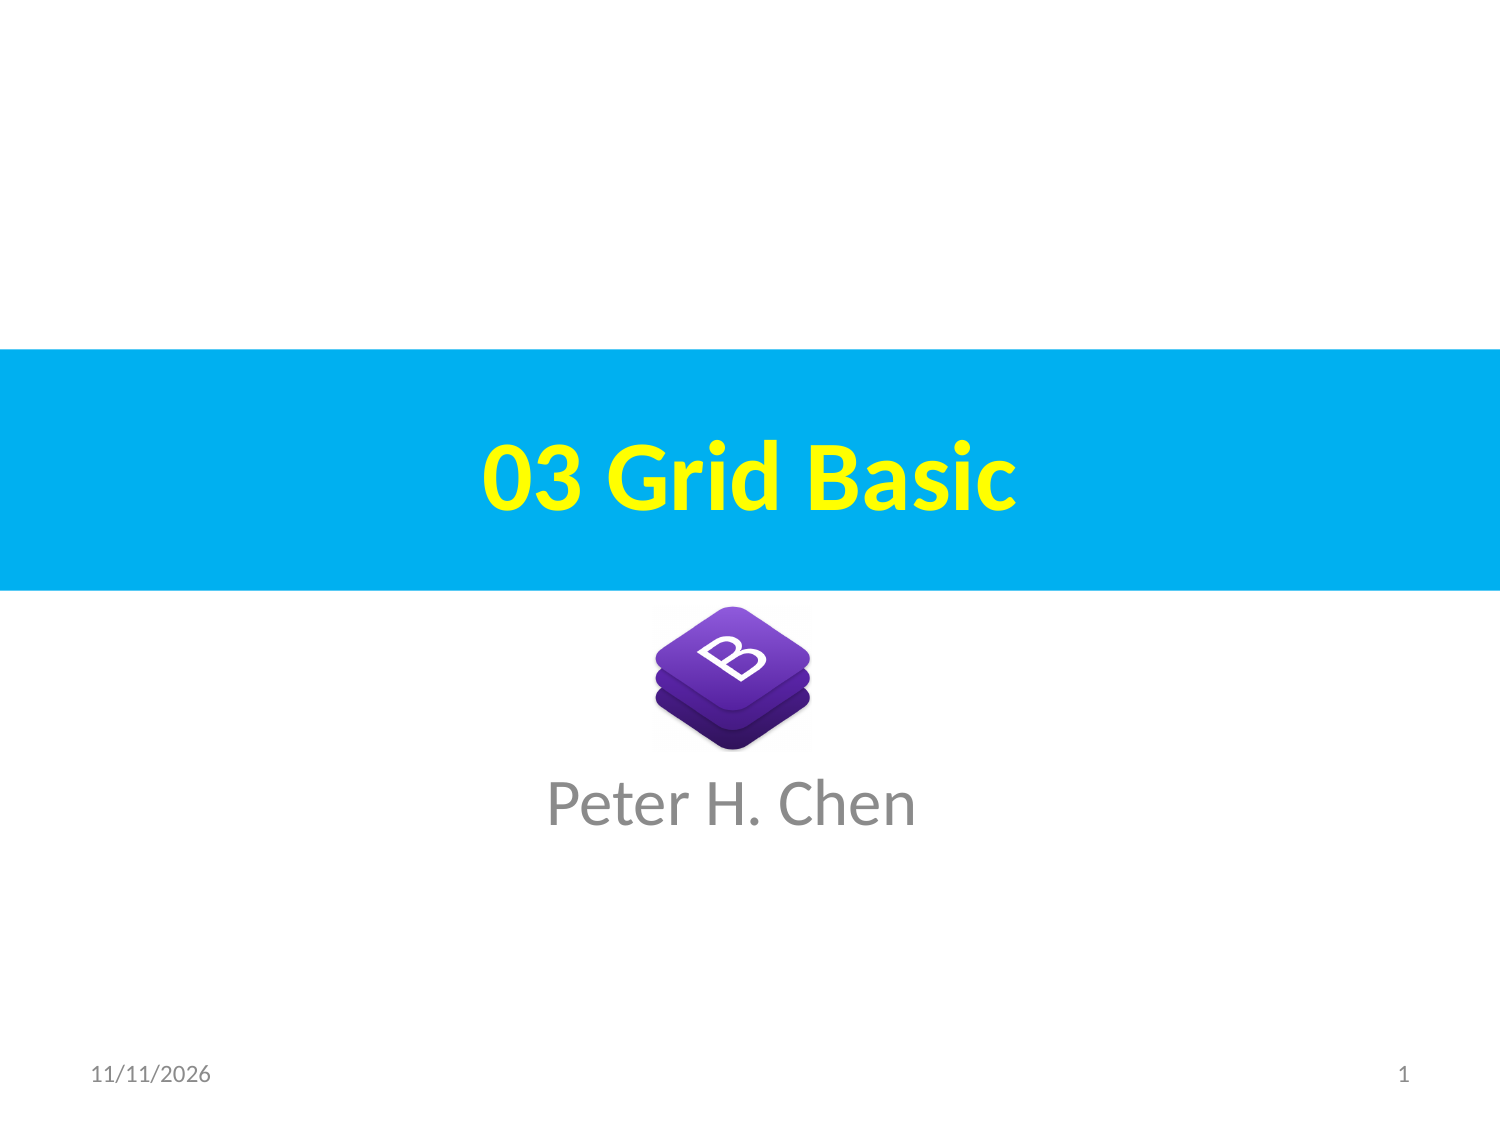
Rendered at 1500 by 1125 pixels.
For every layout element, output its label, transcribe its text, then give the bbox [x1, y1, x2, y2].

subtitle Peter H. Chen [206, 751, 1257, 866]
title 03 Grid Basic [0, 349, 1500, 591]
slide_number 1 [1074, 1042, 1425, 1103]
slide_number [75, 1042, 425, 1103]
picture [651, 605, 812, 752]
